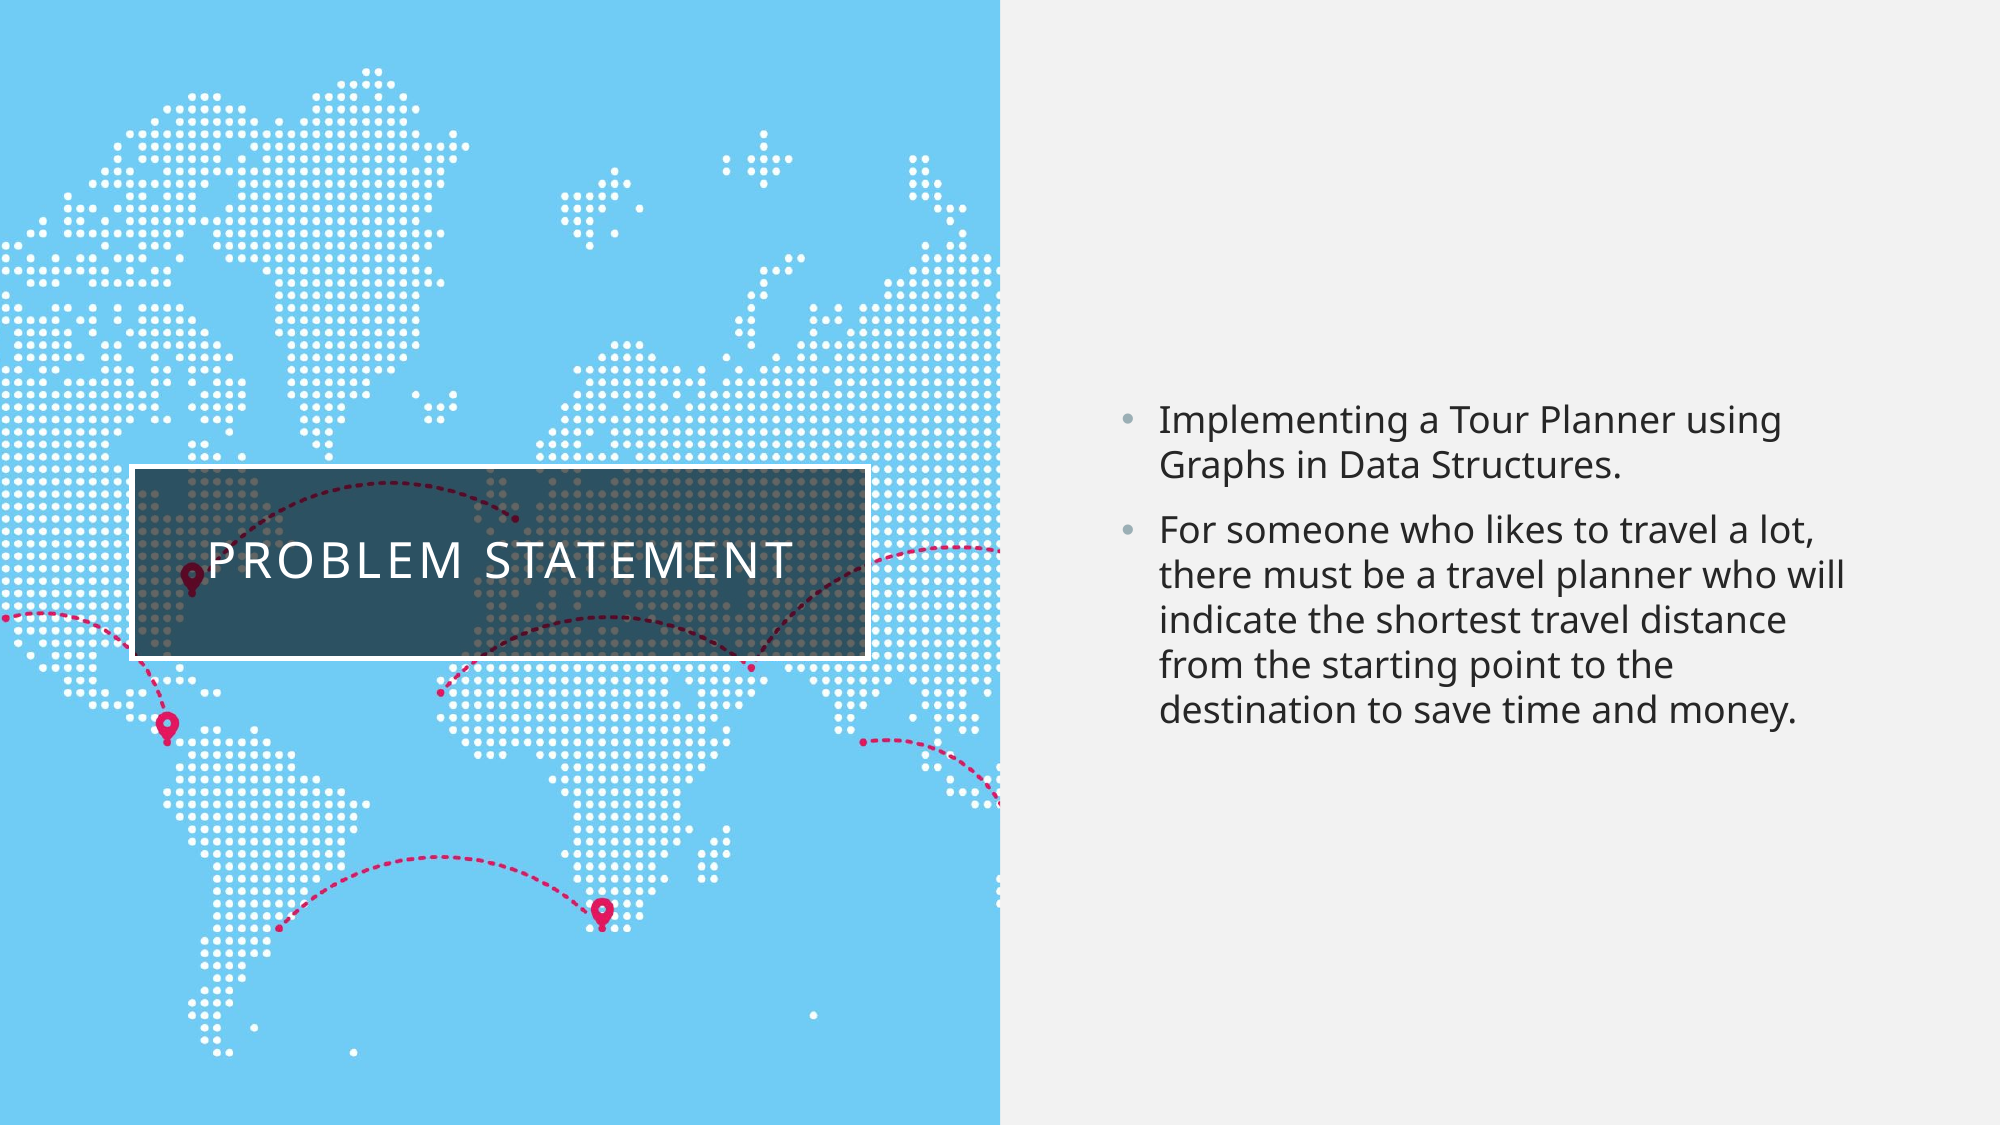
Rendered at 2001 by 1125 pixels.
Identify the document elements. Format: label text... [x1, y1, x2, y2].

picture [0, 0, 1001, 1125]
list Implementing a Tour Planner using Graphs in Data Structures. For someone who likes to travel a lot, there must be a travel planner who will indicate the shortest travel distance from the starting point to the destination to save time and money. [1106, 160, 1895, 968]
